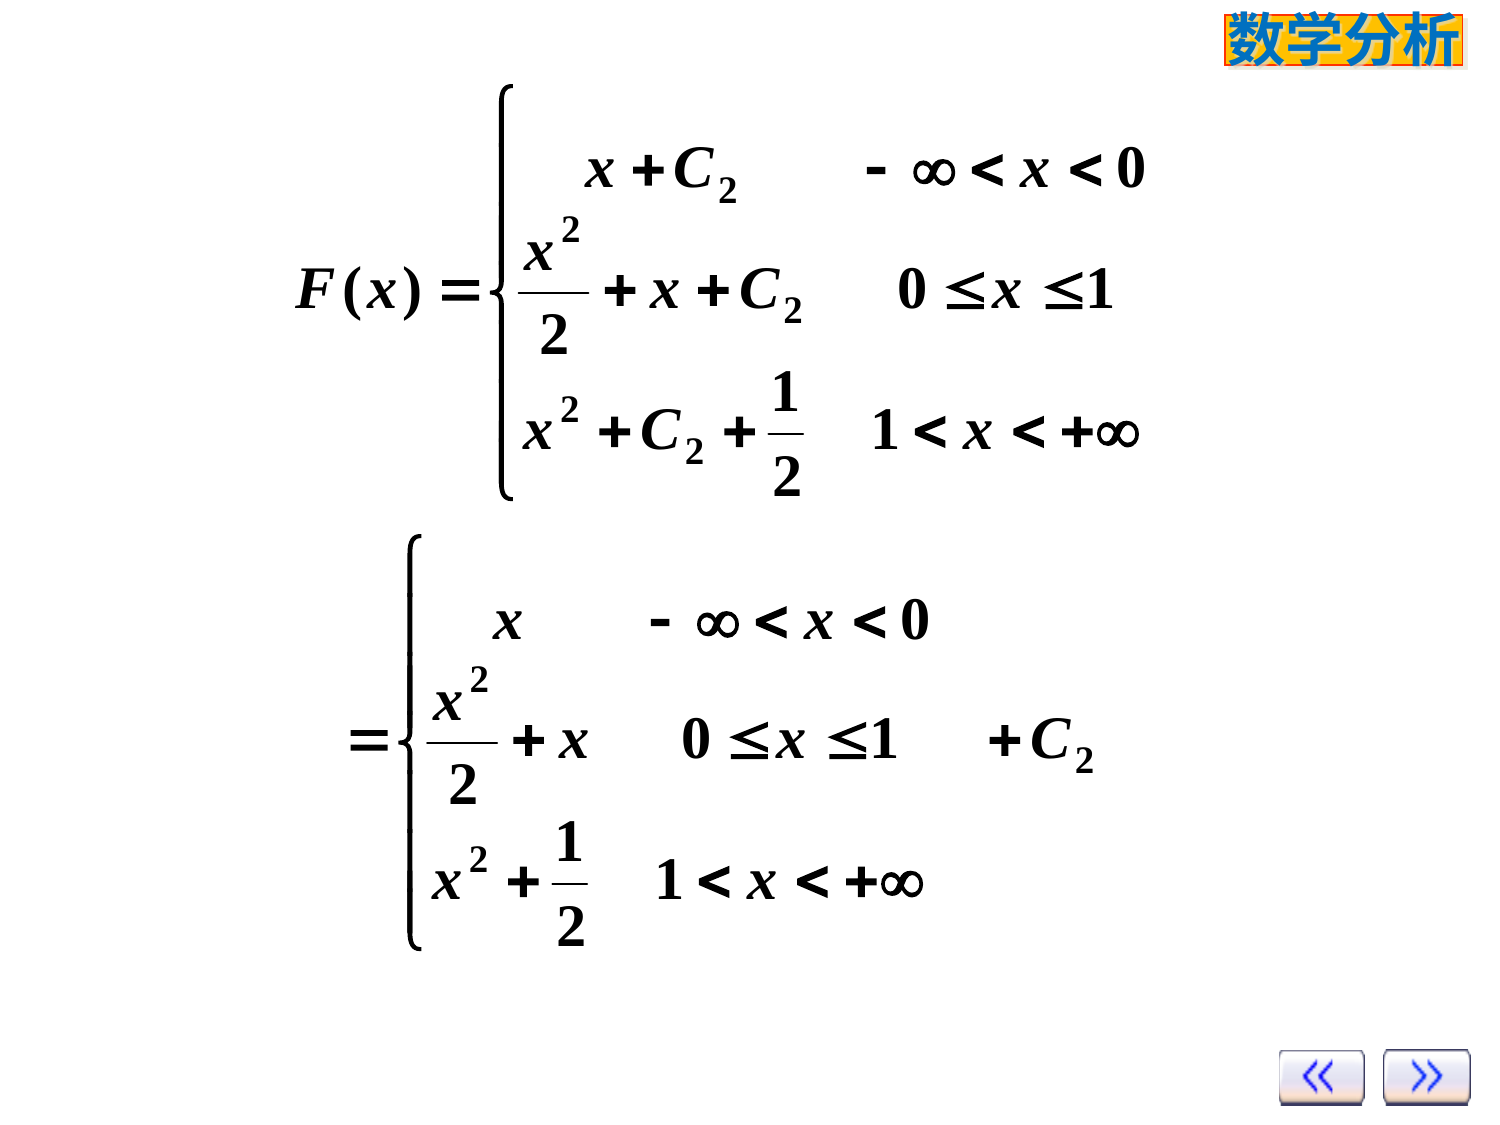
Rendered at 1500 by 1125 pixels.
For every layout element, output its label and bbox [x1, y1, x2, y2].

text_box [337, 524, 1111, 962]
text_box [287, 74, 1238, 512]
picture [1383, 1049, 1471, 1106]
picture [1279, 1050, 1365, 1106]
